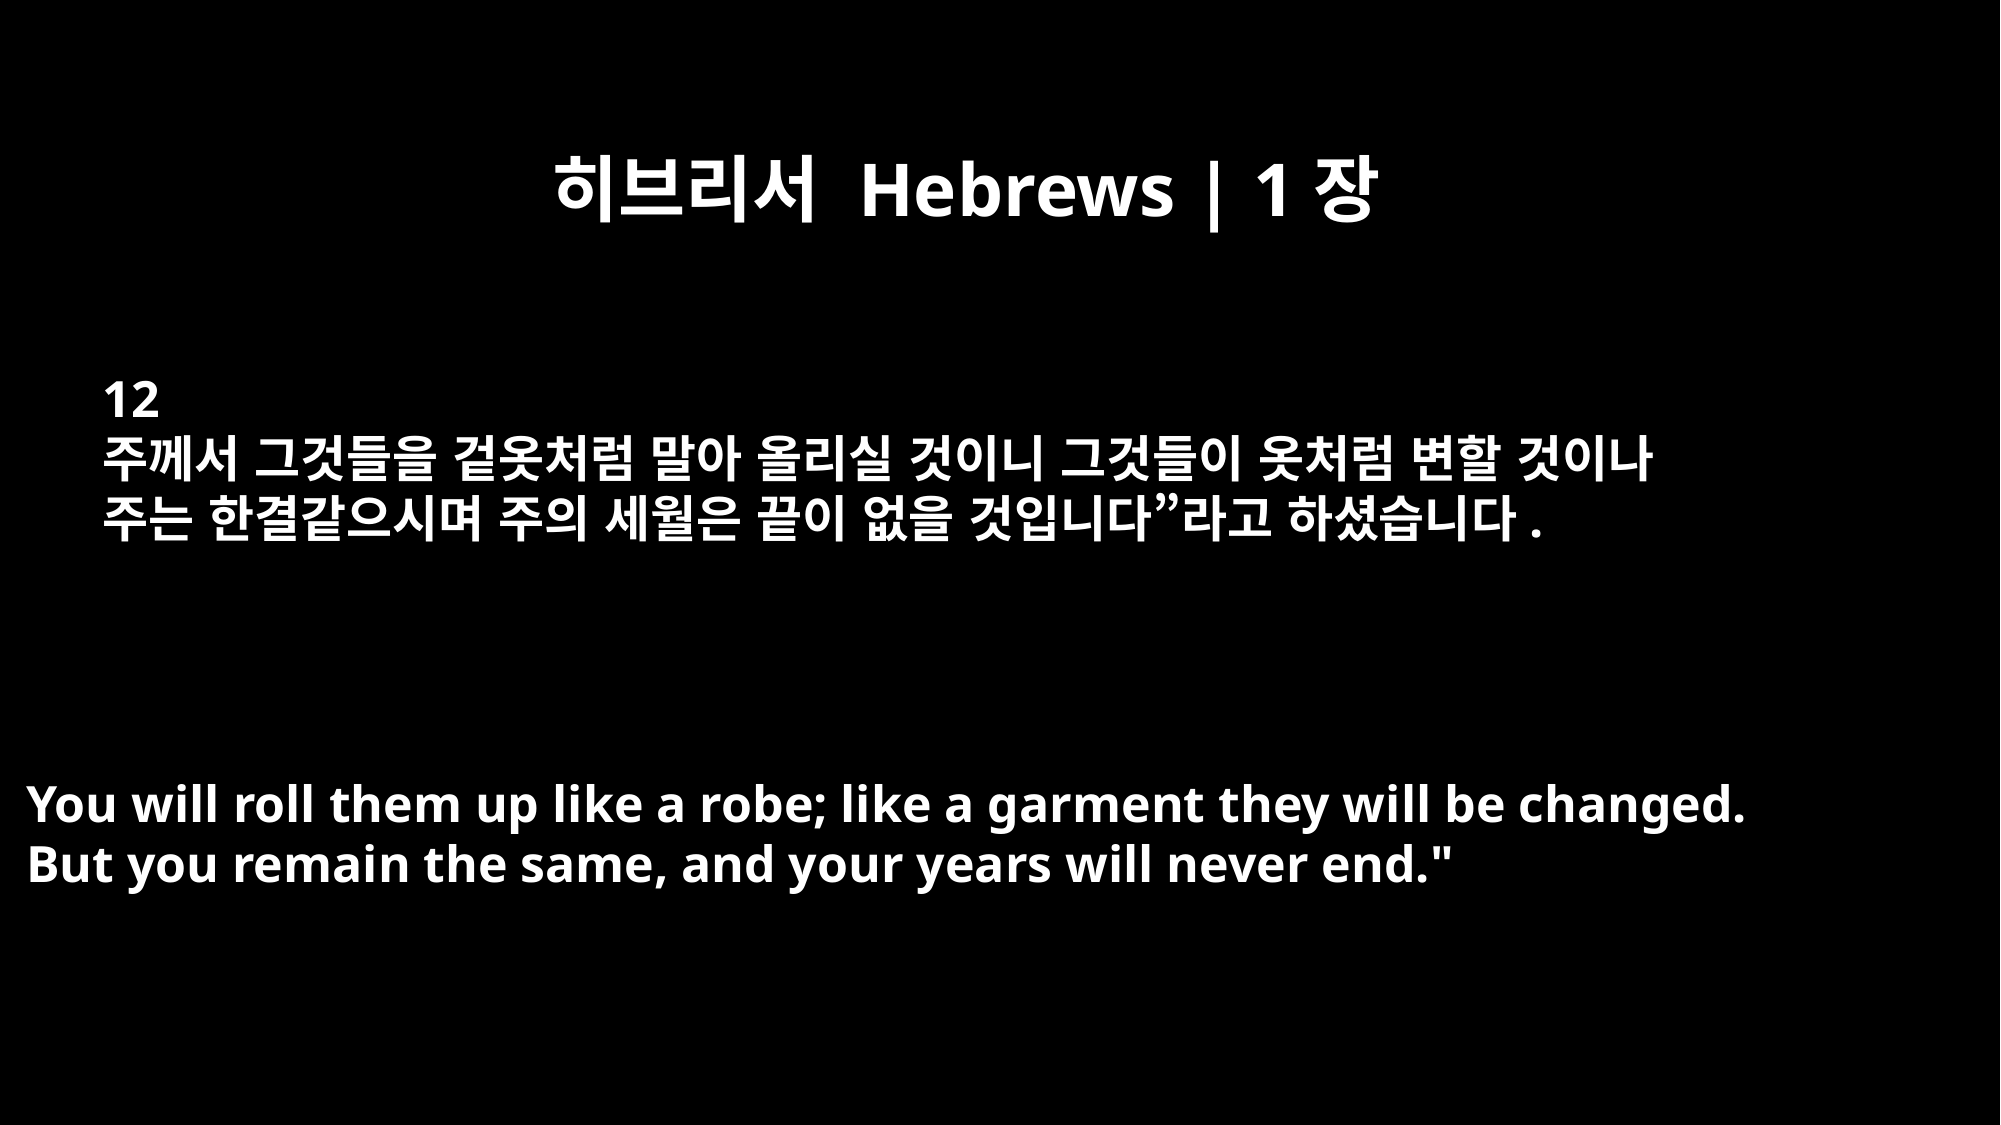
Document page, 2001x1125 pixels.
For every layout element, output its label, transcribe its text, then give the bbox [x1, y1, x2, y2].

text_box 히브리서 Hebrews | 1장 [536, 136, 1396, 239]
text_box You will roll them up like a robe; like a garment they will be changed. But you remain the same, and your years will never end." [11, 764, 1776, 900]
text_box 12 주께서 그것들을 겉옷처럼 말아 올리실 것이니 그것들이 옷처럼 변할 것이나 주는 한결같으시며 주의 세월은 끝이 없을 것입니다”라고 하셨습니다. [87, 359, 1684, 555]
